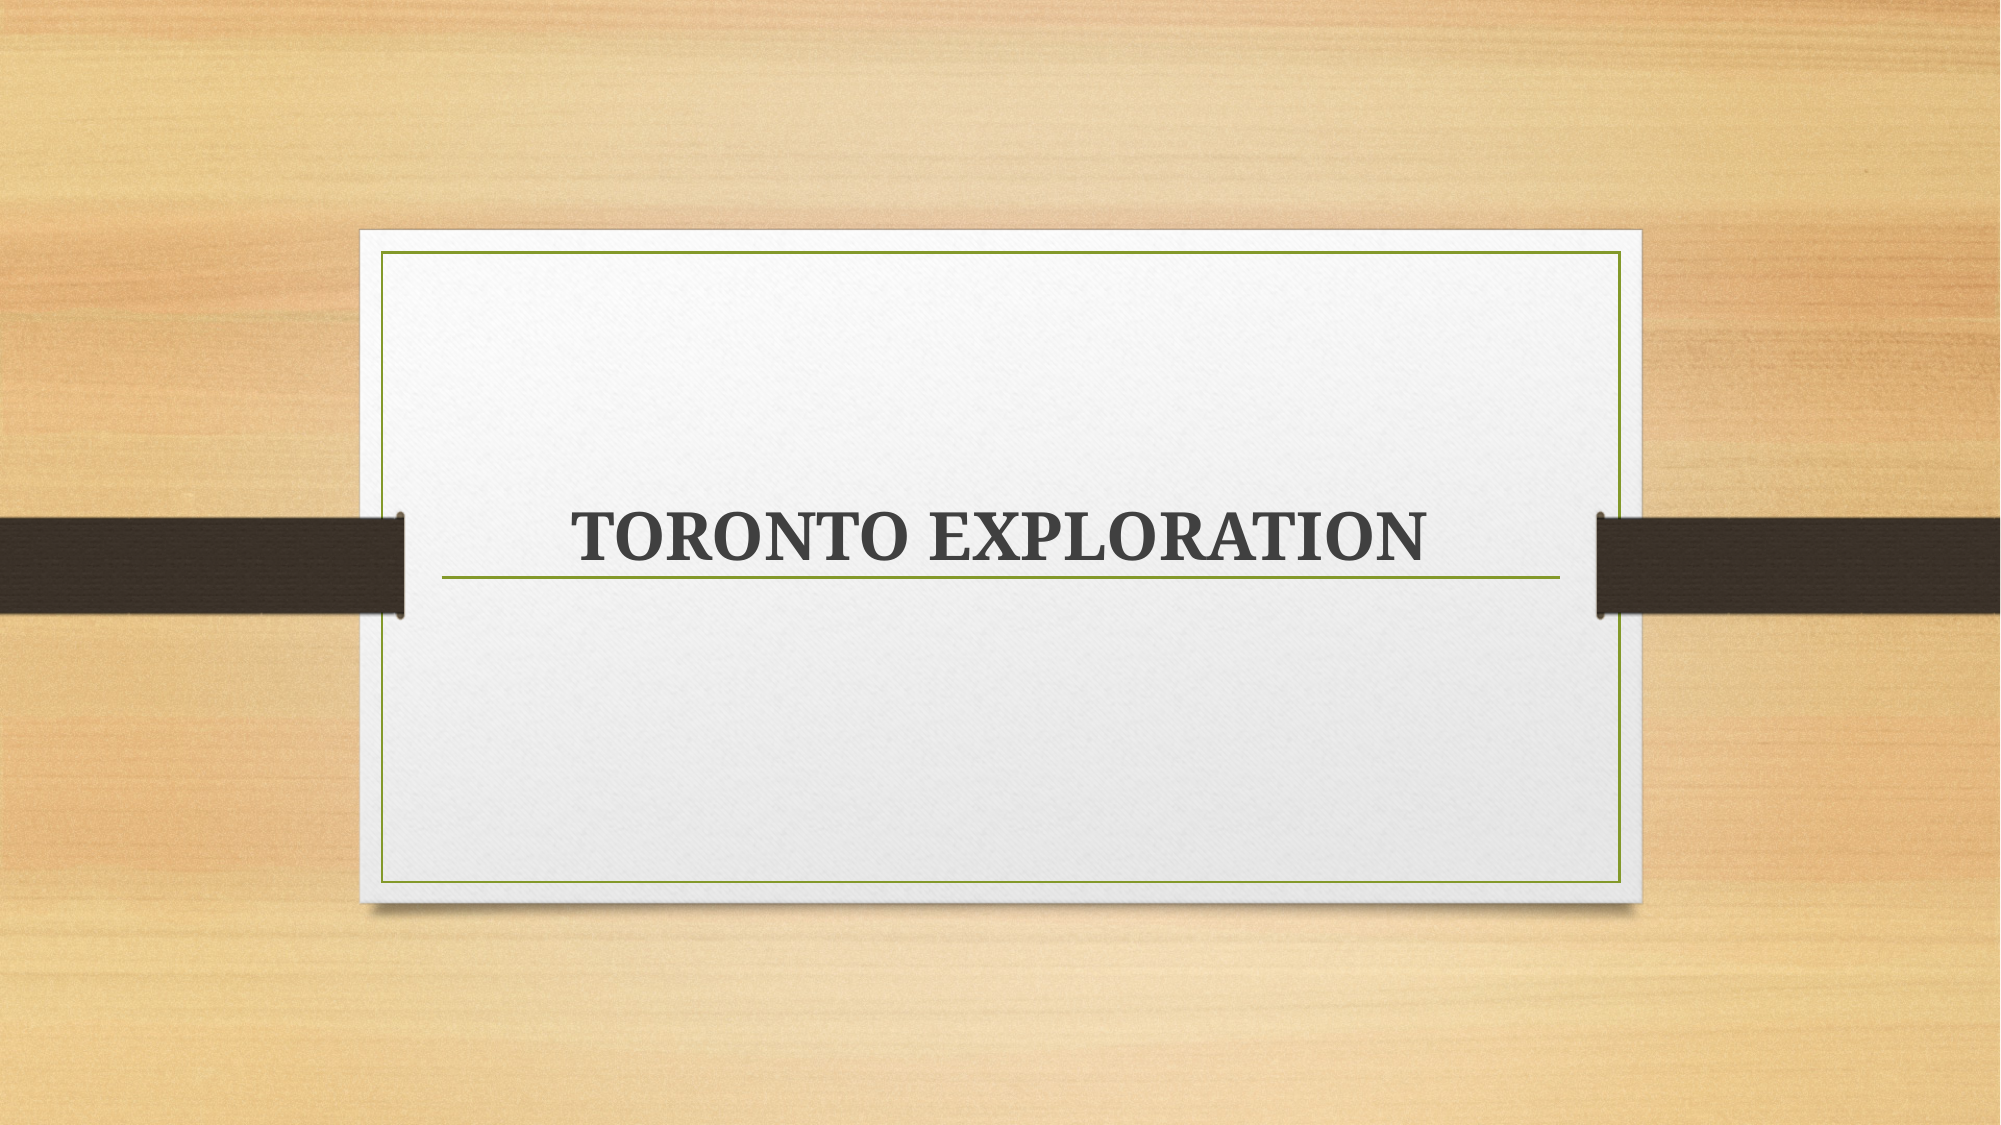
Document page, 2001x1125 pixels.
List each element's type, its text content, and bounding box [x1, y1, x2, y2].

picture [0, 0, 2001, 1125]
text_box TORONTO EXPLORATION [556, 486, 1444, 582]
